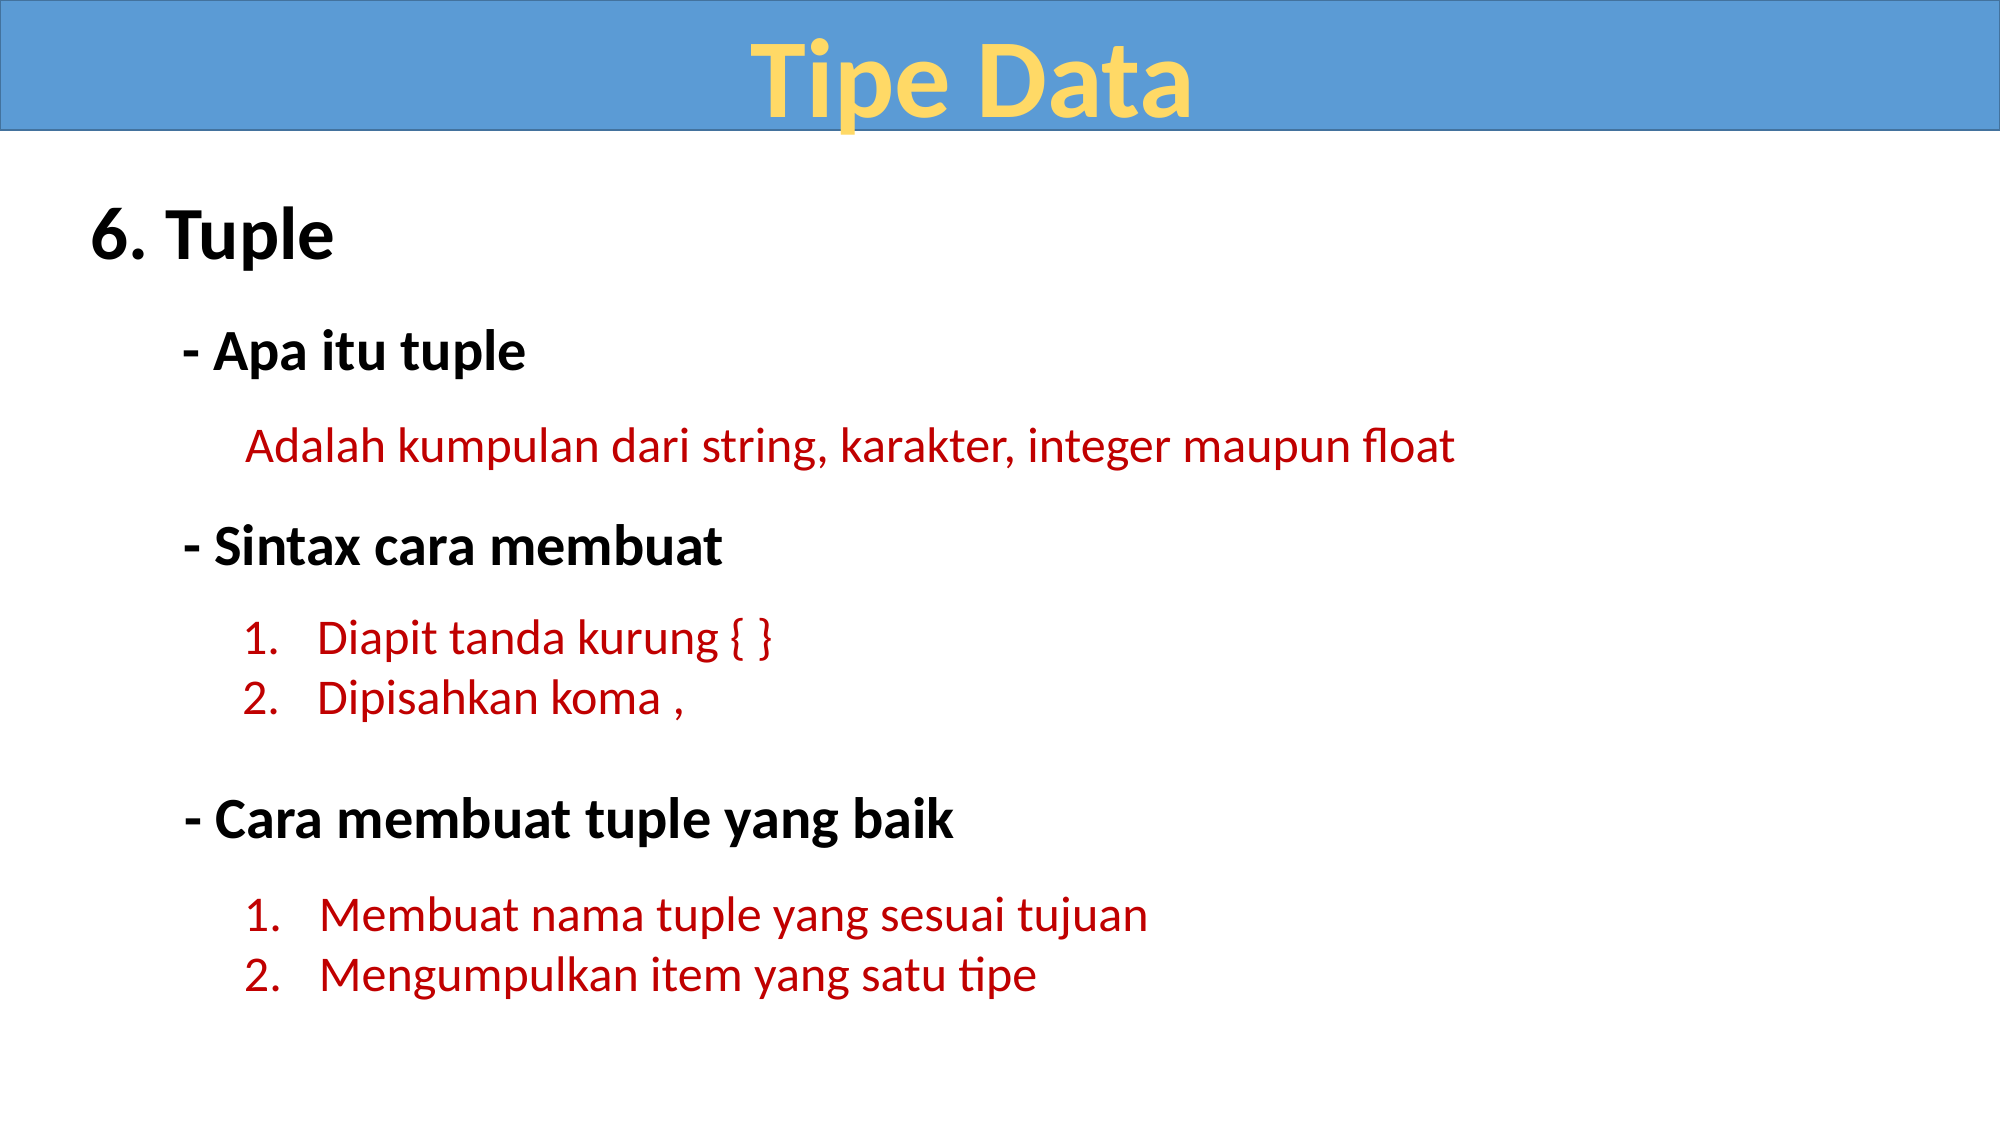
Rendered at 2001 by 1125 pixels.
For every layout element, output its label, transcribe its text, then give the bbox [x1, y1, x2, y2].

text_box Tipe Data [735, 0, 1211, 148]
text_box - Apa itu tuple [167, 304, 543, 390]
text_box [1211, 0, 2000, 131]
text_box Diapit tanda kurung { } Dipisahkan koma , [227, 597, 788, 733]
text_box [0, 0, 735, 131]
text_box - Sintax cara membuat [168, 499, 740, 585]
text_box - Cara membuat tuple yang baik [169, 772, 970, 858]
text_box Membuat nama tuple yang sesuai tujuan Mengumpulkan item yang satu tipe [229, 874, 1164, 1010]
text_box Adalah kumpulan dari string, karakter, integer maupun float [230, 405, 1472, 480]
text_box 6. Tuple [75, 176, 351, 282]
